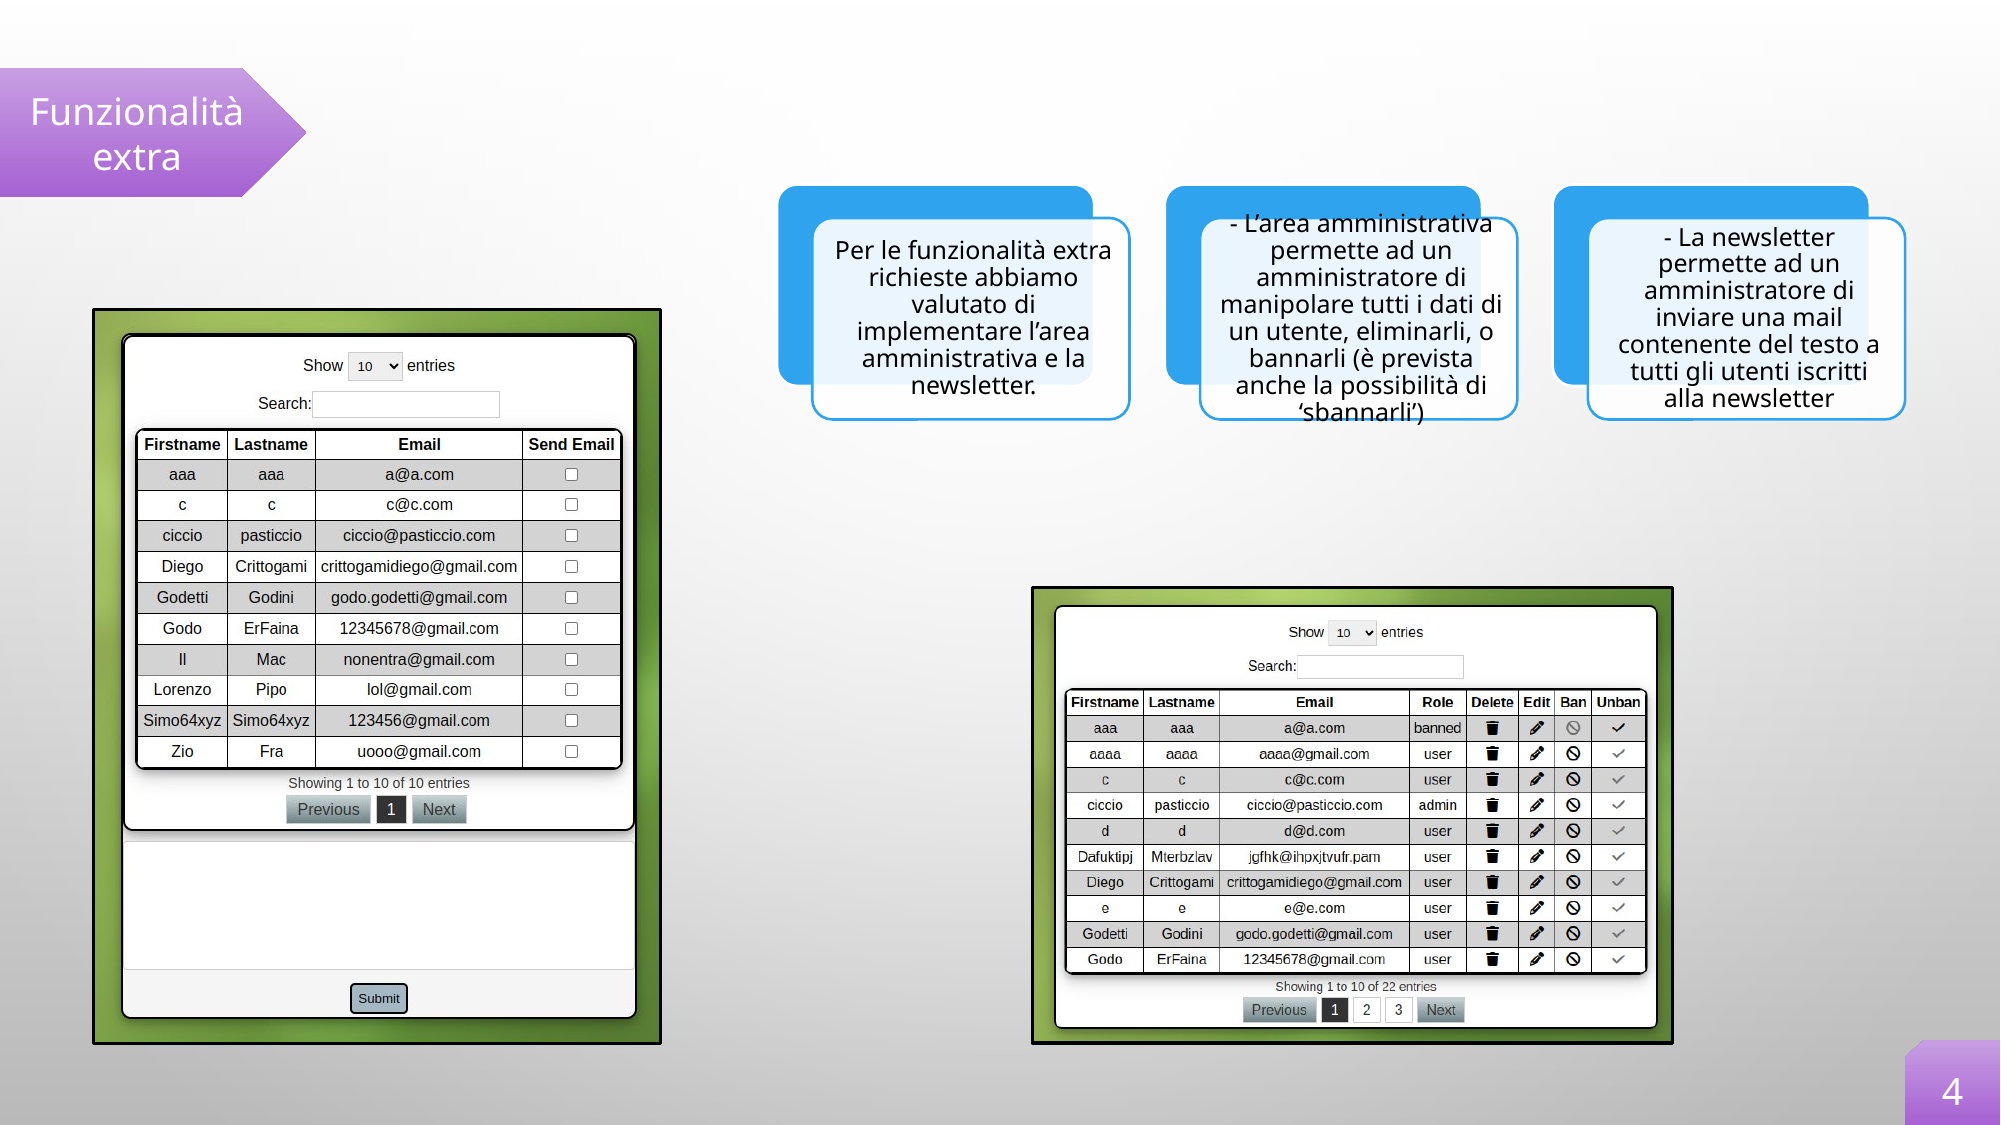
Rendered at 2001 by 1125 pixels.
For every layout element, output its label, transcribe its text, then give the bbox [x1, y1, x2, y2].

text_box 4 [1905, 1039, 2000, 1125]
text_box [776, 68, 1906, 536]
text_box Funzionalità extra [0, 68, 307, 197]
picture [0, 0, 2000, 1125]
